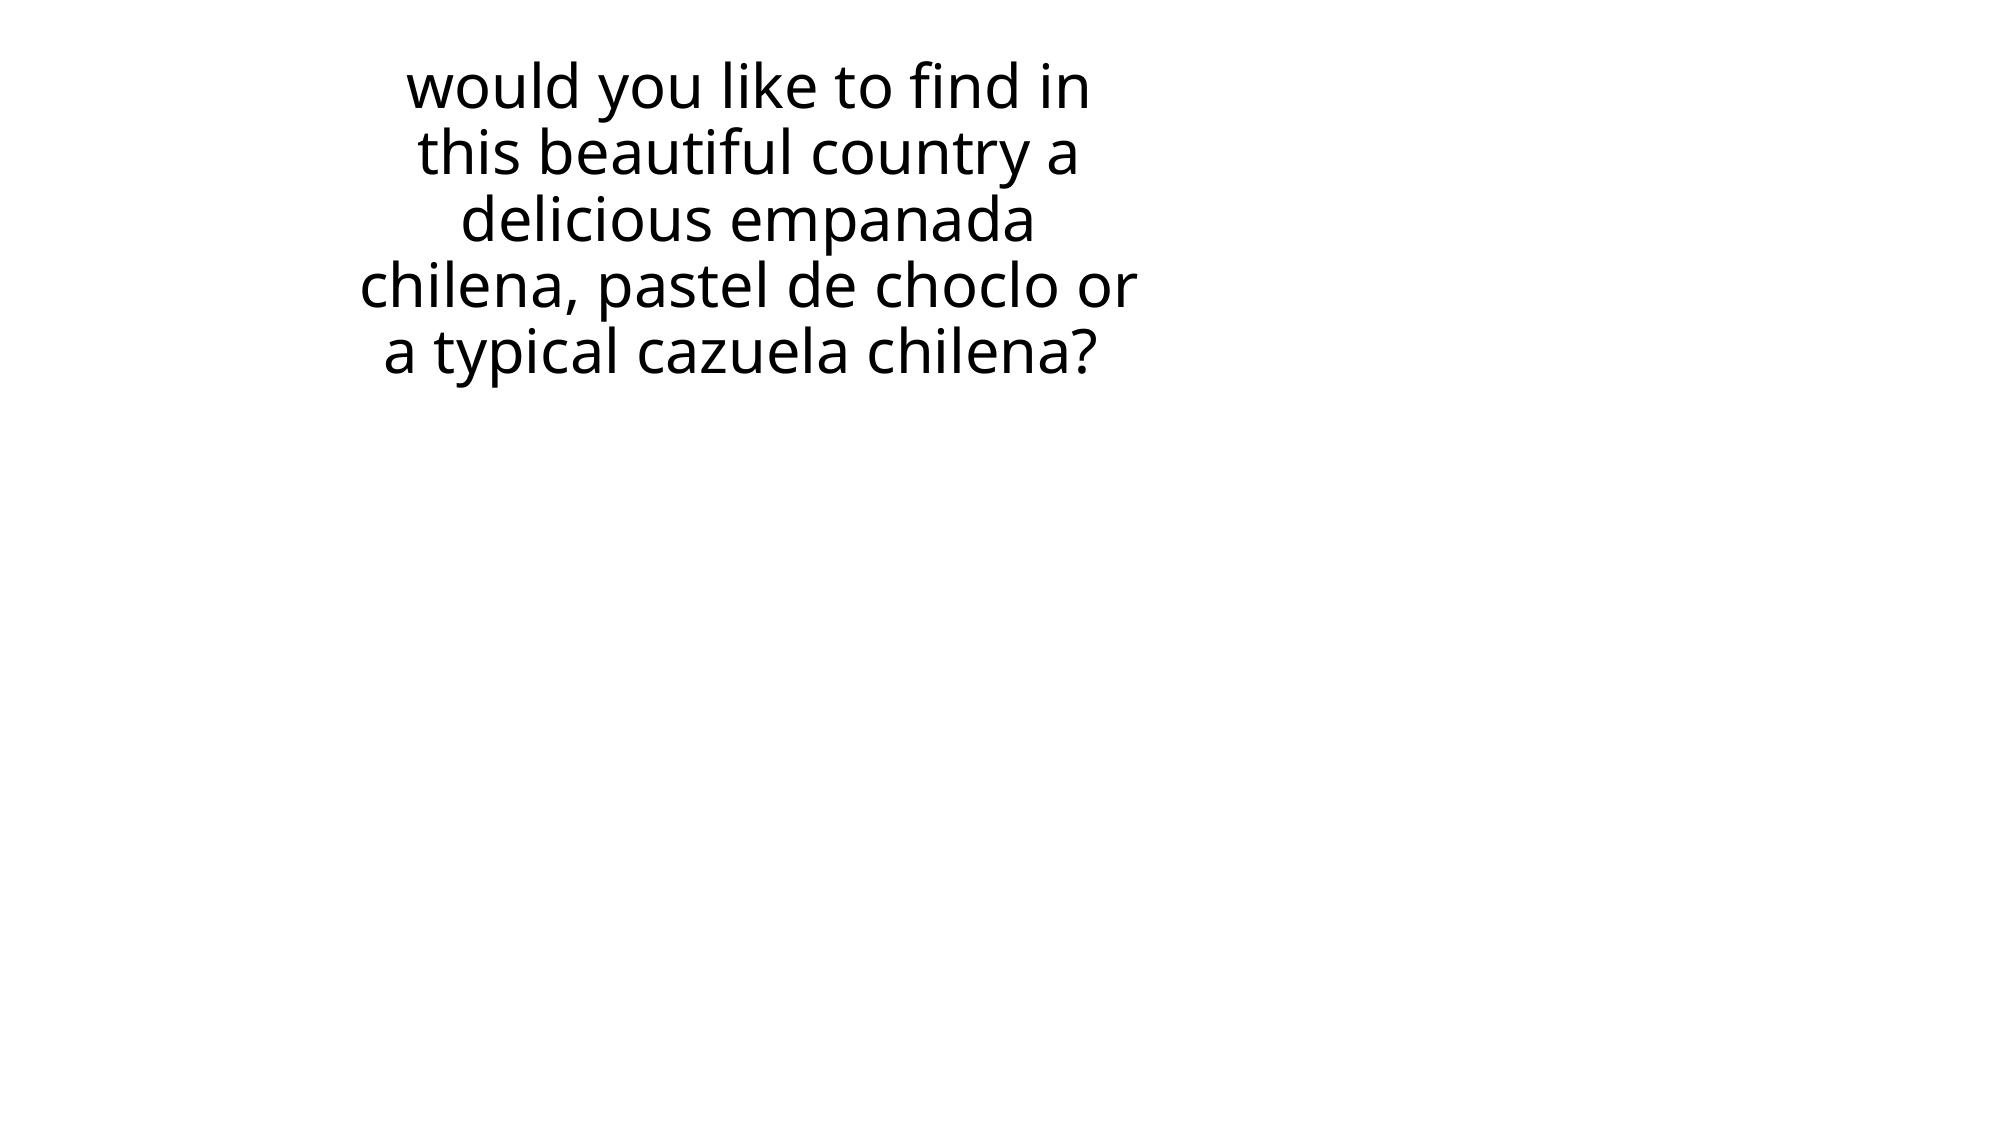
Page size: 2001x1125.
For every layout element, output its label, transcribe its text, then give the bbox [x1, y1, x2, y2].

title would you like to find in this beautiful country a delicious empanada chilena, pastel de choclo or a typical cazuela chilena? [340, 0, 1159, 395]
